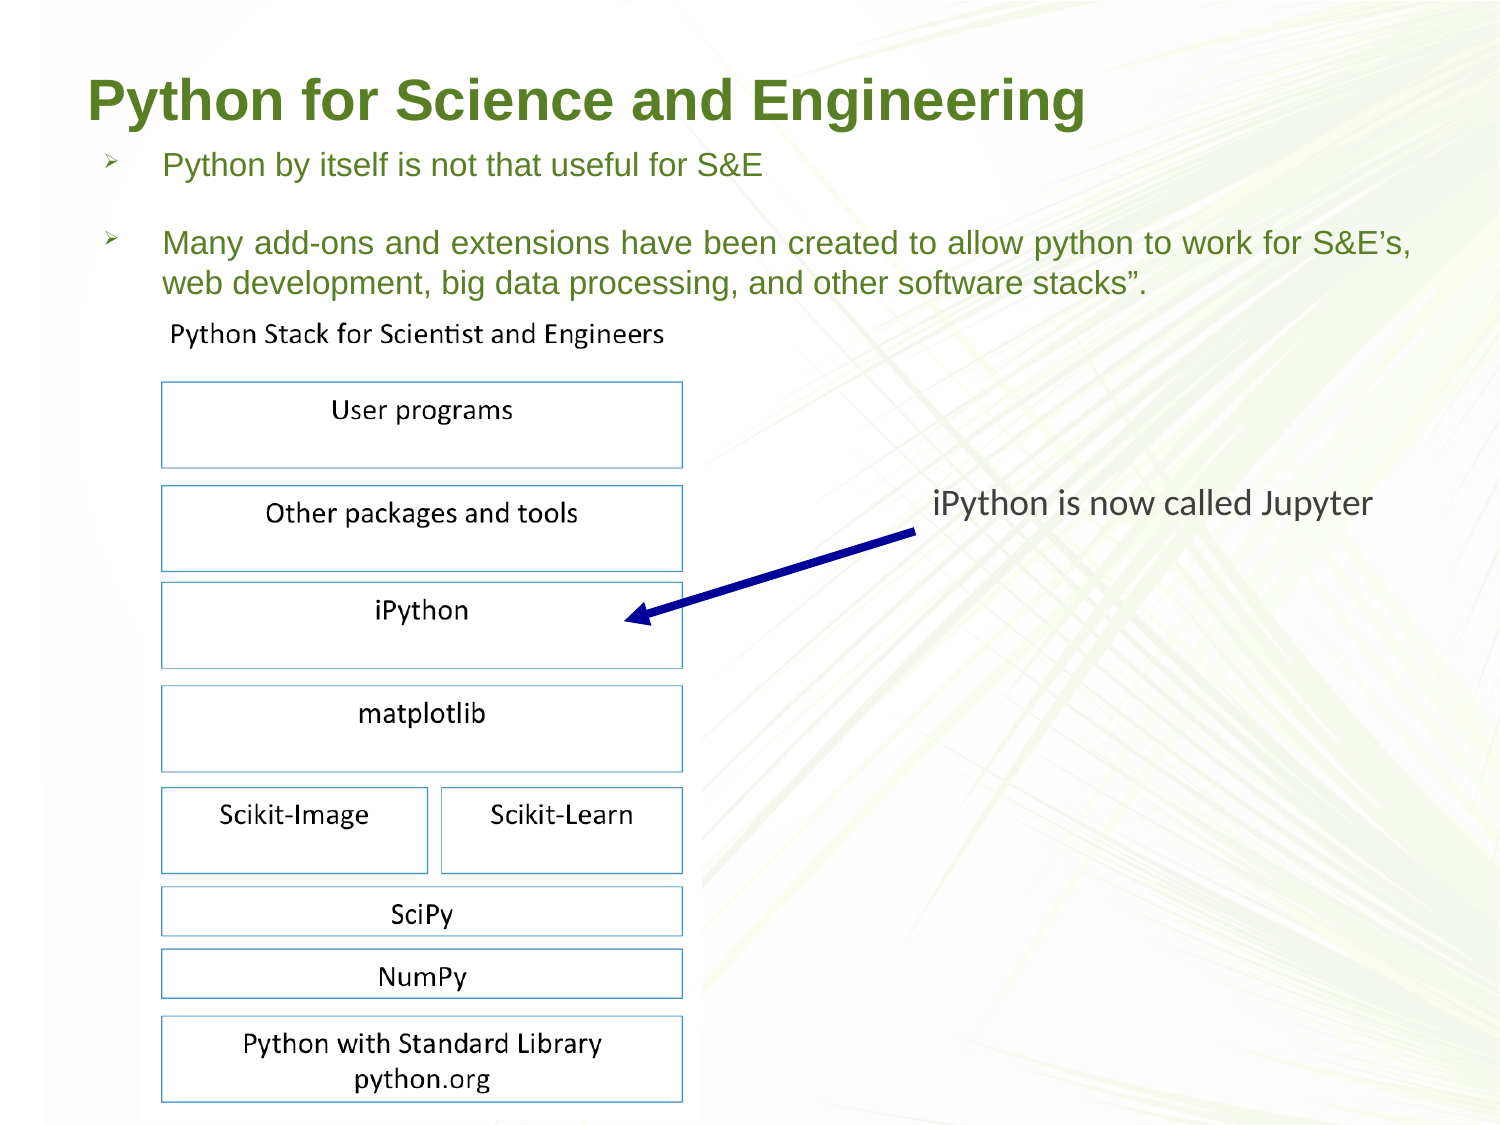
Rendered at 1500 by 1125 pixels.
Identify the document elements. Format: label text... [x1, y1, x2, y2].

title Python for Science and Engineering [72, 25, 1430, 141]
text_box iPython is now called Jupyter [917, 470, 1390, 531]
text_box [623, 531, 915, 622]
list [142, 310, 702, 1120]
list Python by itself is not that useful for S&E Many add-ons and extensions have been created to allow python to work for S&E’s, web development, big data processing, and other software stacks”. [88, 139, 1430, 1014]
